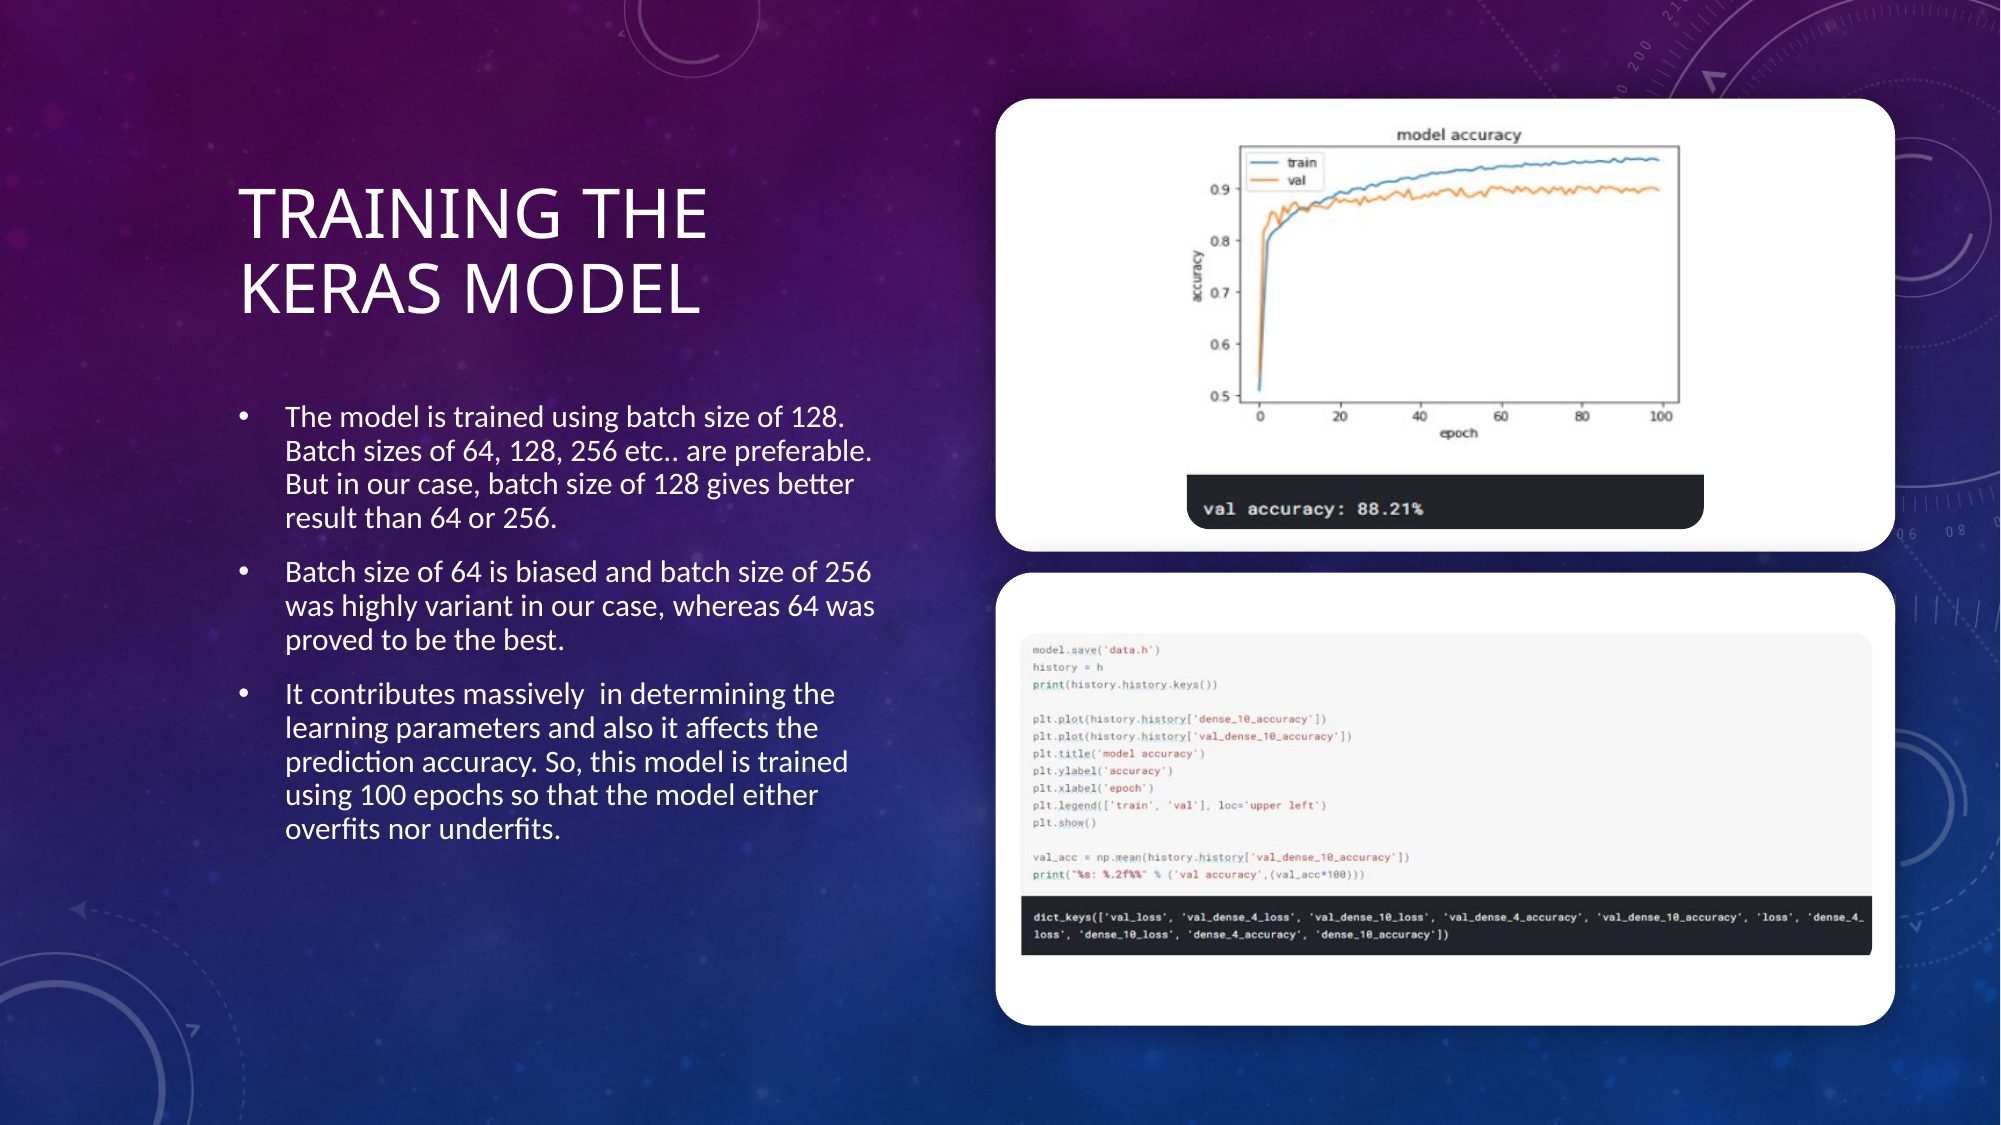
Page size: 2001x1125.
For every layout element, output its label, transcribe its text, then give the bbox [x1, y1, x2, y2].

text_box [998, 101, 1893, 549]
list The model is trained using batch size of 128. Batch sizes of 64, 128, 256 etc.. are preferable. But in our case, batch size of 128 gives better result than 64 or 256. Batch size of 64 is biased and batch size of 256 was highly variant in our case, whereas 64 was proved to be the best. It contributes massively in determining the learning parameters and also it affects the prediction accuracy. So, this model is trained using 100 epochs so that the model either overfits nor underfits. [223, 351, 896, 950]
text_box [998, 575, 1893, 1024]
title Training the keras model [223, 169, 896, 339]
picture [0, 0, 2001, 1125]
